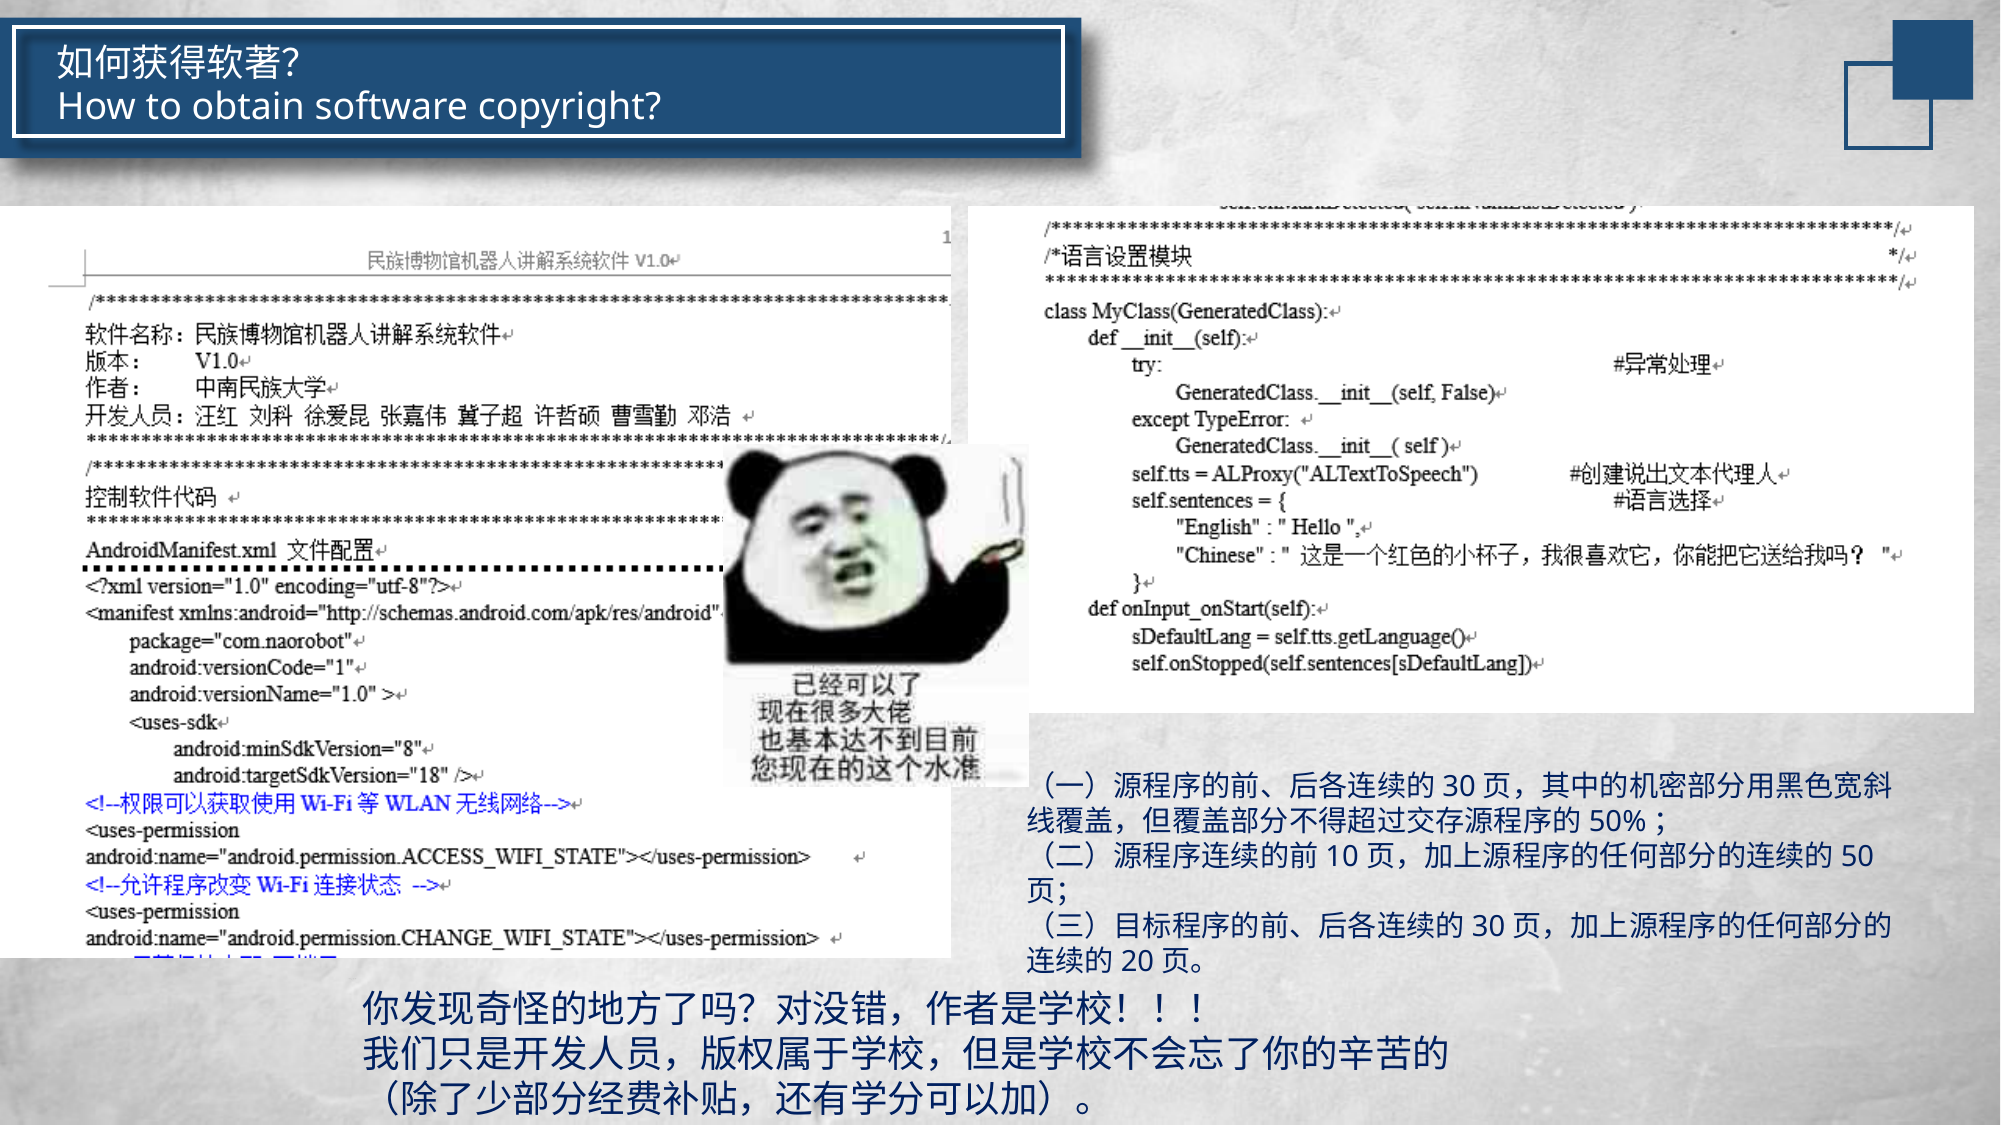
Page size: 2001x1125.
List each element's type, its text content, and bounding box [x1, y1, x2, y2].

text_box （一）源程序的前、后各连续的30页，其中的机密部分用黑色宽斜线覆盖，但覆盖部分不得超过交存源程序的50%； （二）源程序连续的前10页，加上源程序的任何部分的连续的50页； （三）目标程序的前、后各连续的30页，加上源程序的任何部分的连续的20页。 [1011, 760, 1912, 985]
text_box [0, 17, 1974, 159]
text_box 你发现奇怪的地方了吗？对没错，作者是学校！！！ 我们只是开发人员，版权属于学校，但是学校不会忘了你的辛苦的（除了少部分经费补贴，还有学分可以加）。 [348, 978, 1468, 1125]
picture [0, 0, 2001, 1125]
